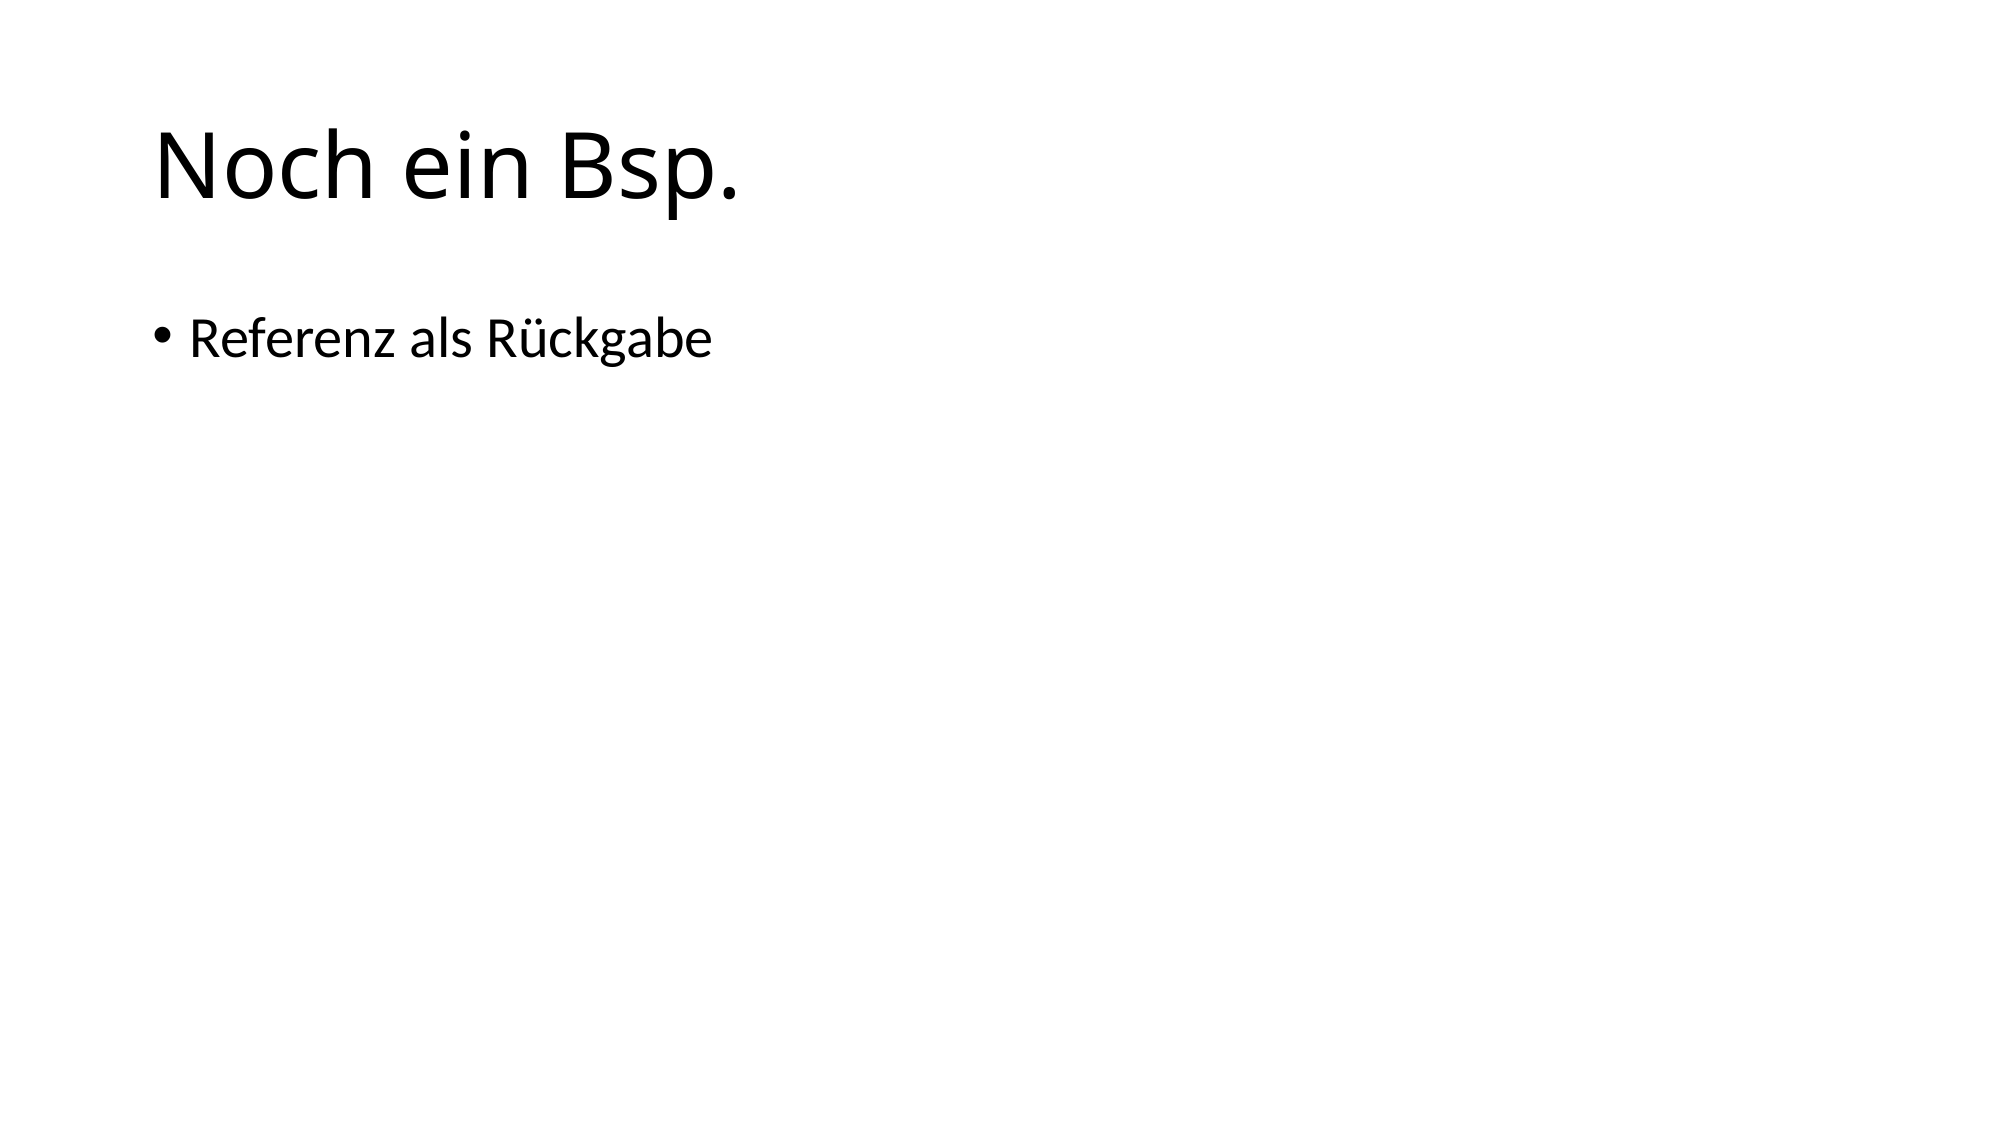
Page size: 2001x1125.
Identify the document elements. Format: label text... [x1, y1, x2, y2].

list Referenz als Rückgabe [137, 299, 1863, 1014]
title Noch ein Bsp. [137, 59, 1863, 278]
